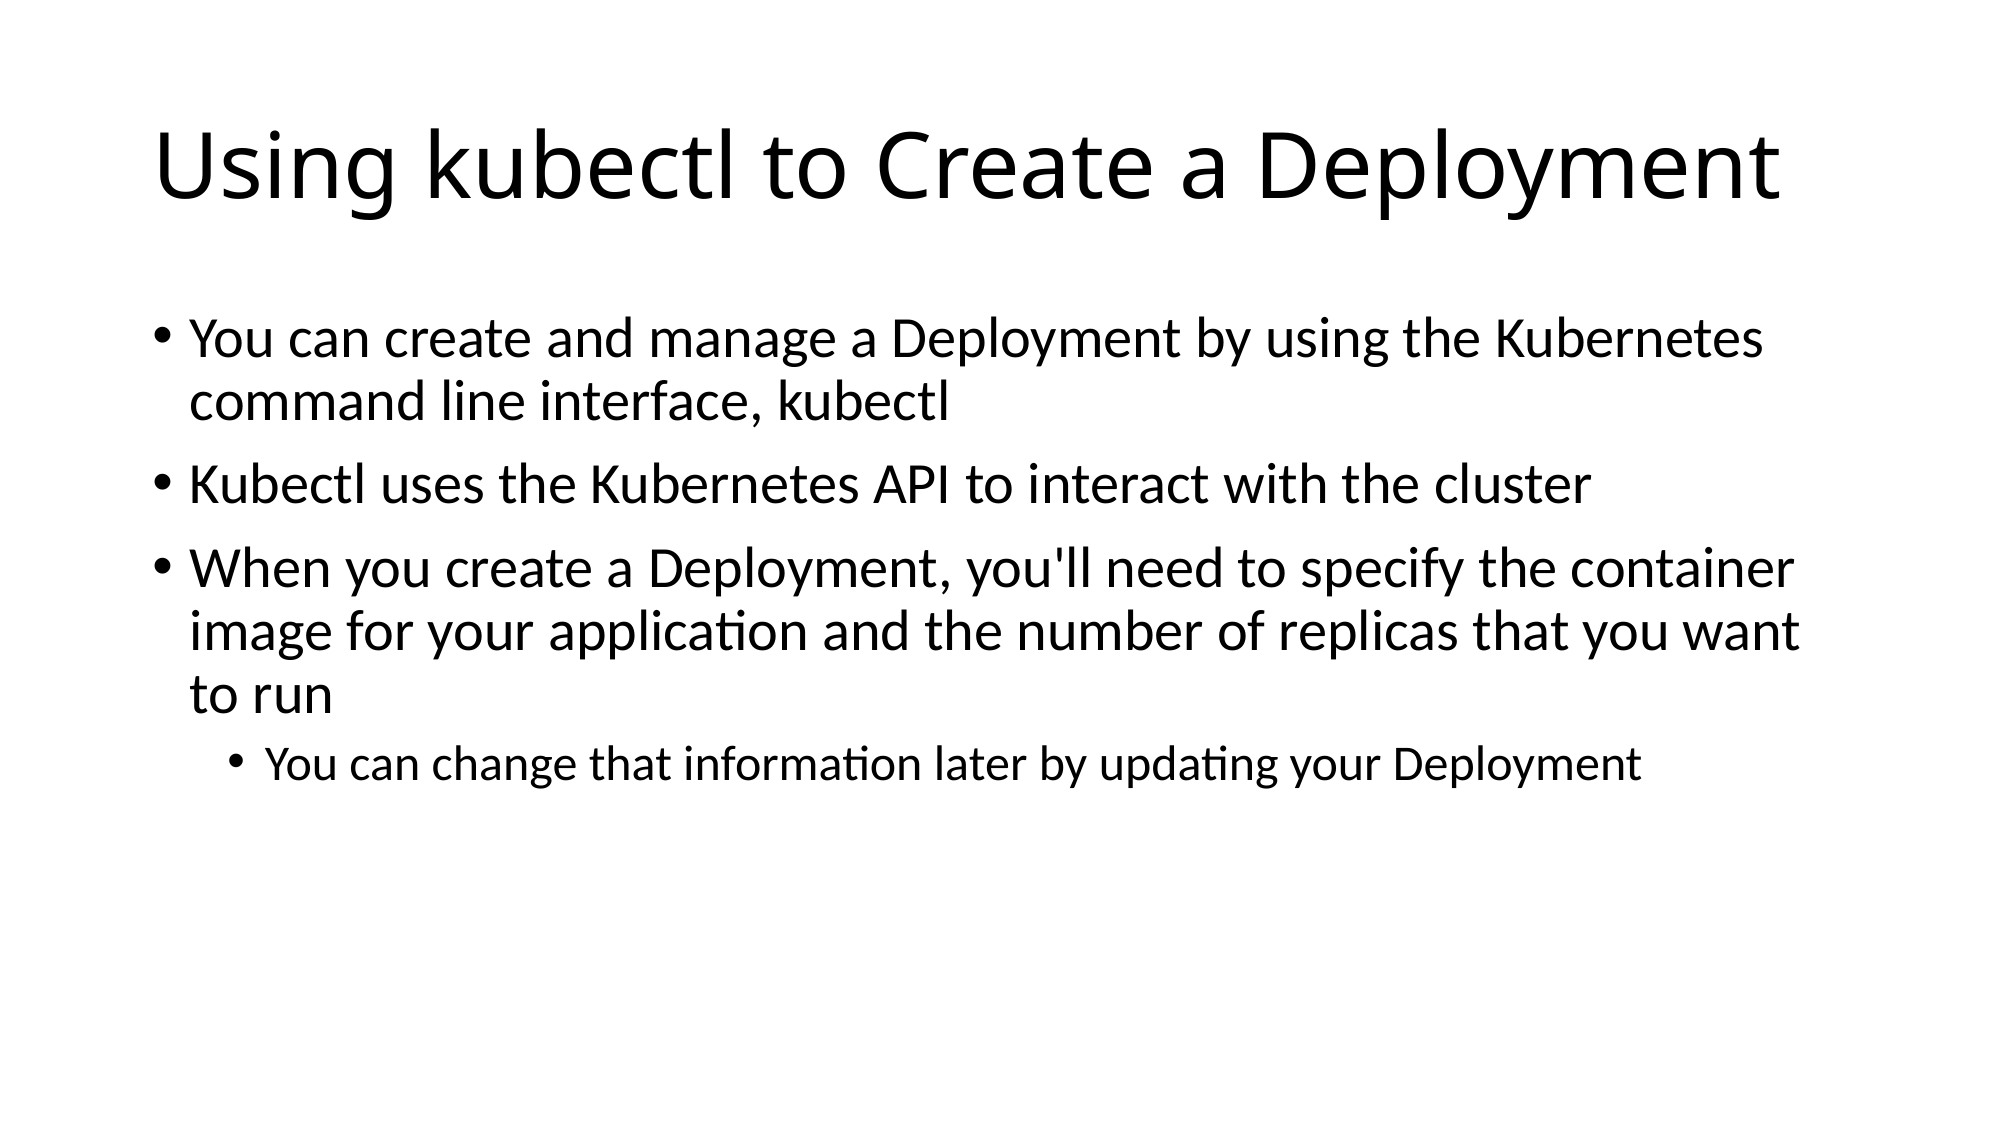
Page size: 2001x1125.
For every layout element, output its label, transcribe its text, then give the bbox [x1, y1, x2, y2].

list You can create and manage a Deployment by using the Kubernetes command line interface, kubectl Kubectl uses the Kubernetes API to interact with the cluster When you create a Deployment, you'll need to specify the container image for your application and the number of replicas that you want to run You can change that information later by updating your Deployment [137, 299, 1863, 1014]
title Using kubectl to Create a Deployment [137, 59, 1863, 278]
